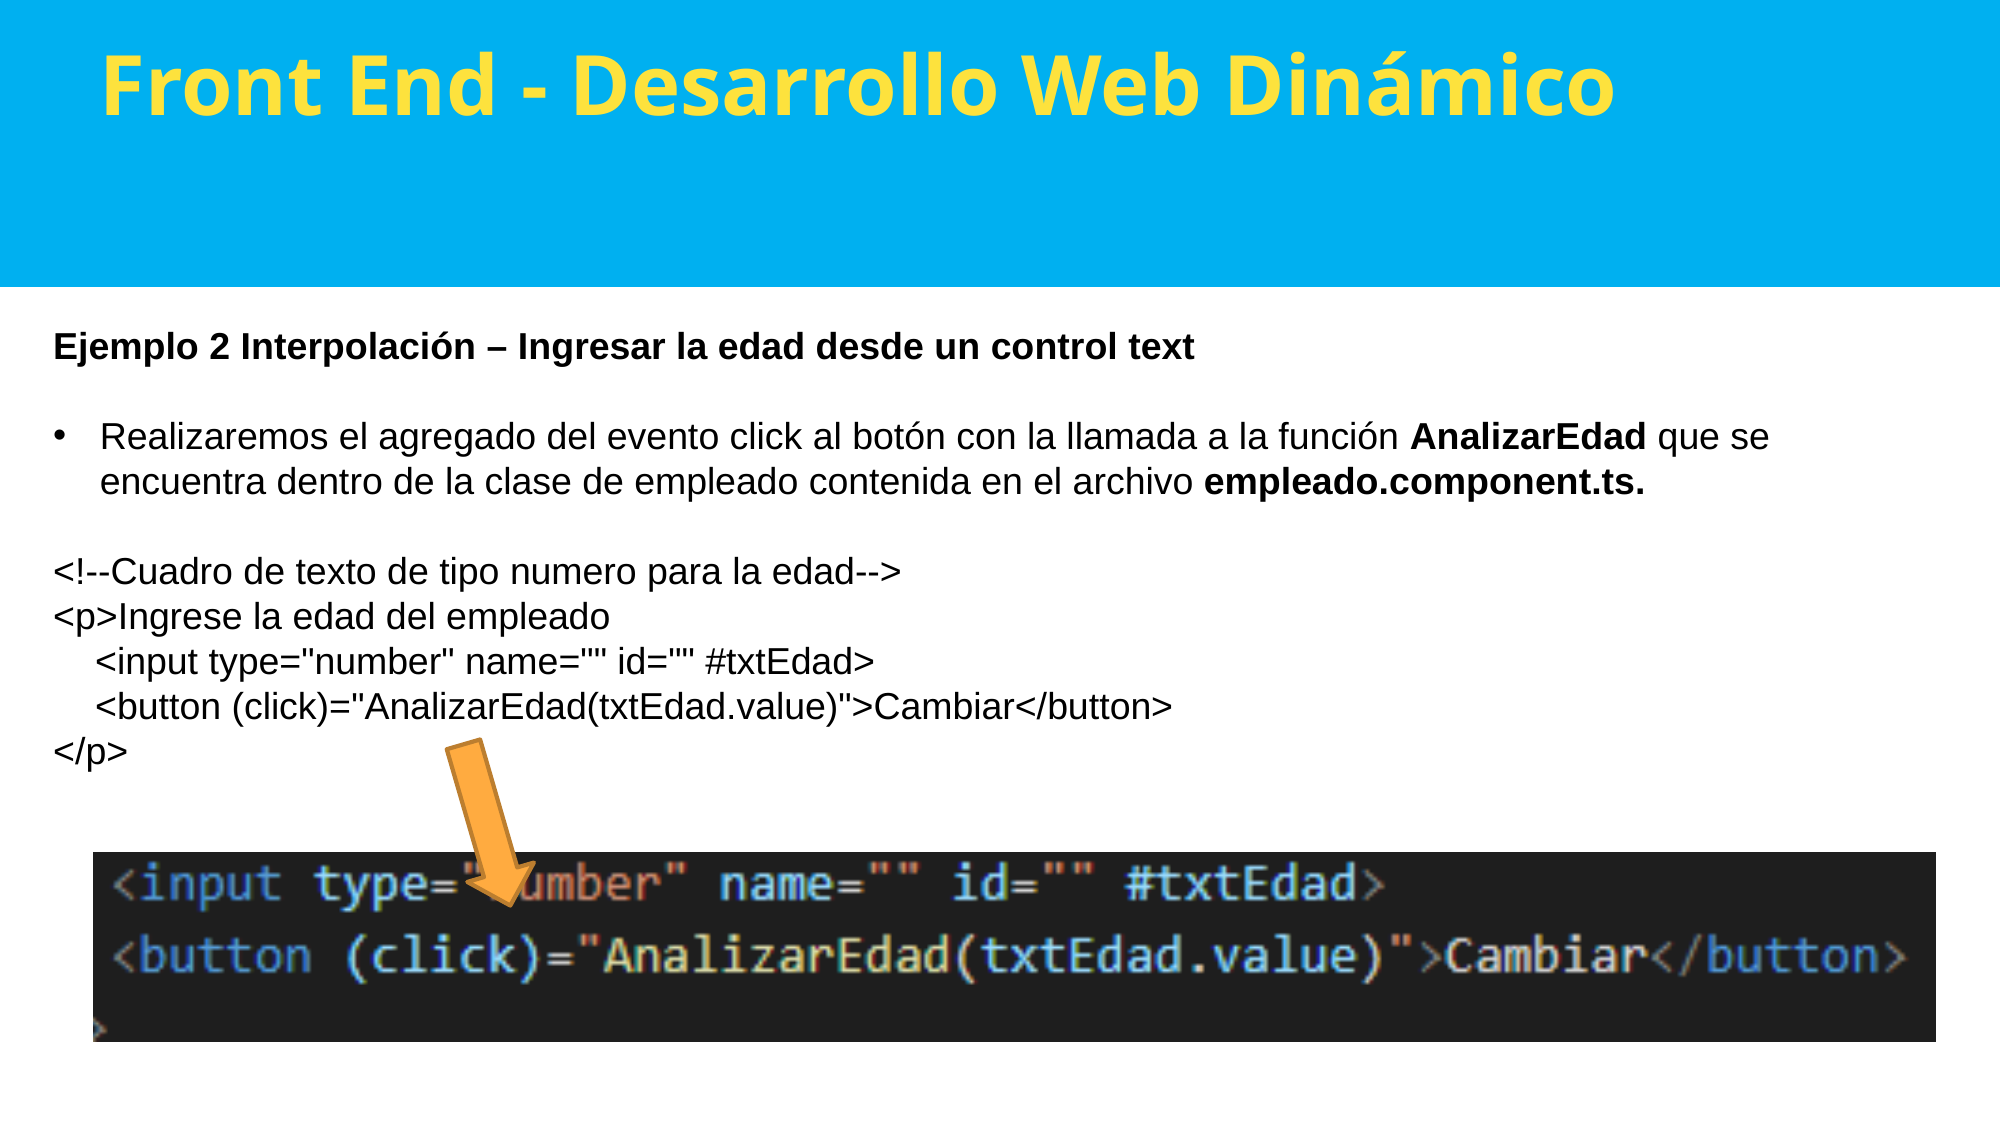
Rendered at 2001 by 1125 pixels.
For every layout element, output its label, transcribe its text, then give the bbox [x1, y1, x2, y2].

picture [93, 852, 1936, 1042]
text_box Front End - Desarrollo Web Dinámico [92, 24, 1901, 222]
text_box [444, 737, 515, 852]
text_box [0, 0, 2000, 287]
text_box Ejemplo 2 Interpolación – Ingresar la edad desde un control text Realizaremos el agregado del evento click al botón con la llamada a la función AnalizarEdad que se encuentra dentro de la clase de empleado contenida en el archivo empleado.component.ts. <!--Cuadro de texto de tipo numero para la edad--> <p>Ingrese la edad del empleado <input type="number" name="" id="" #txtEdad> <button (click)="AnalizarEdad(txtEdad.value)">Cambiar</button> </p> [33, 285, 1860, 853]
